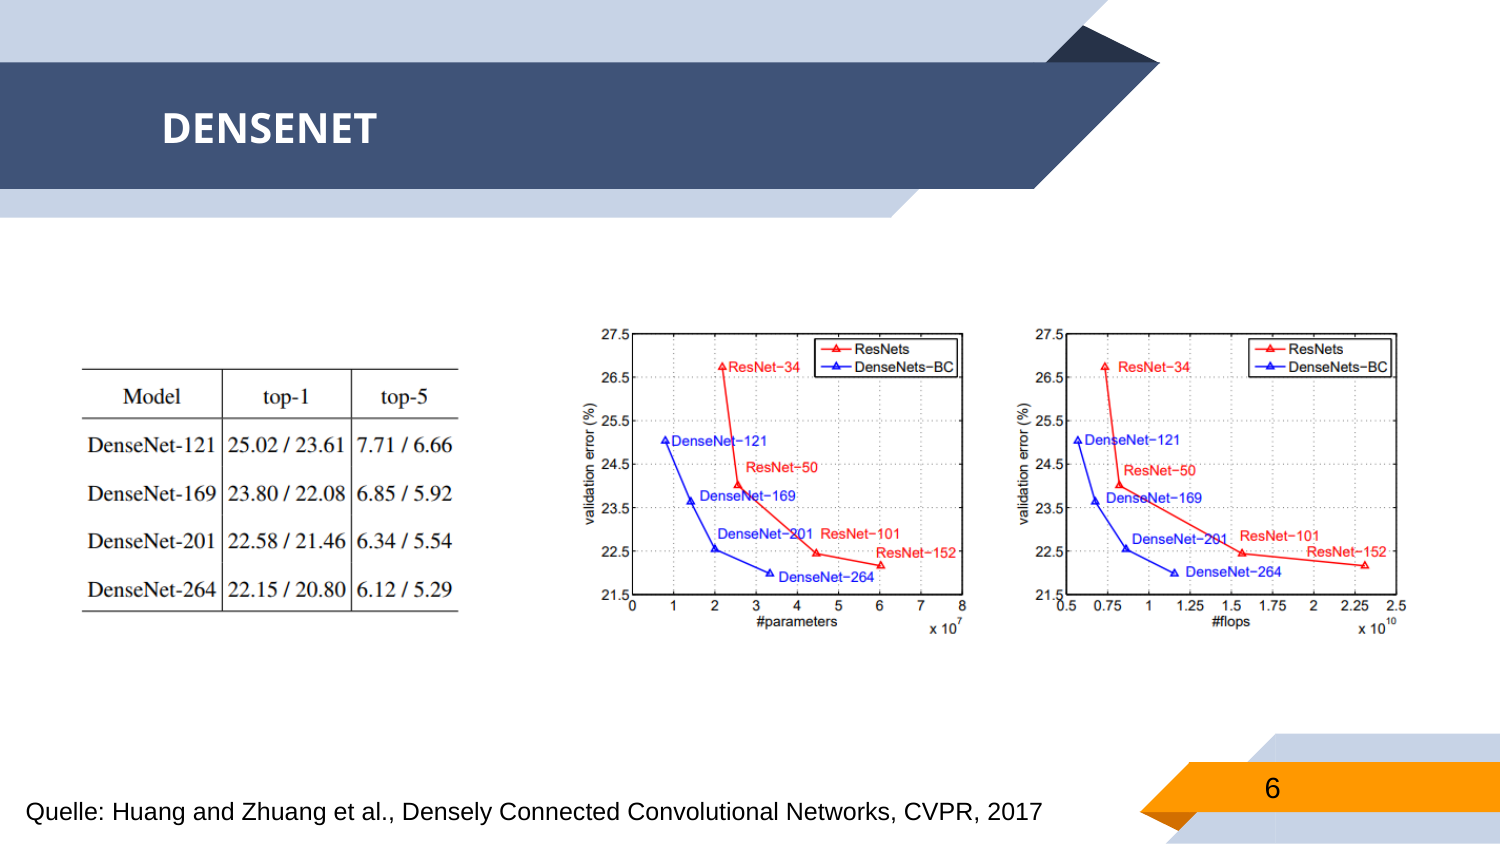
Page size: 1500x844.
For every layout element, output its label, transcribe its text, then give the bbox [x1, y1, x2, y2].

slide_number 6 [1249, 760, 1494, 813]
picture [23, 315, 1466, 639]
text_box Quelle: Huang and Zhuang et al., Densely Connected Convolutional Networks, CVPR, 2017 [10, 788, 1207, 833]
title DENSENET [133, 64, 1035, 190]
